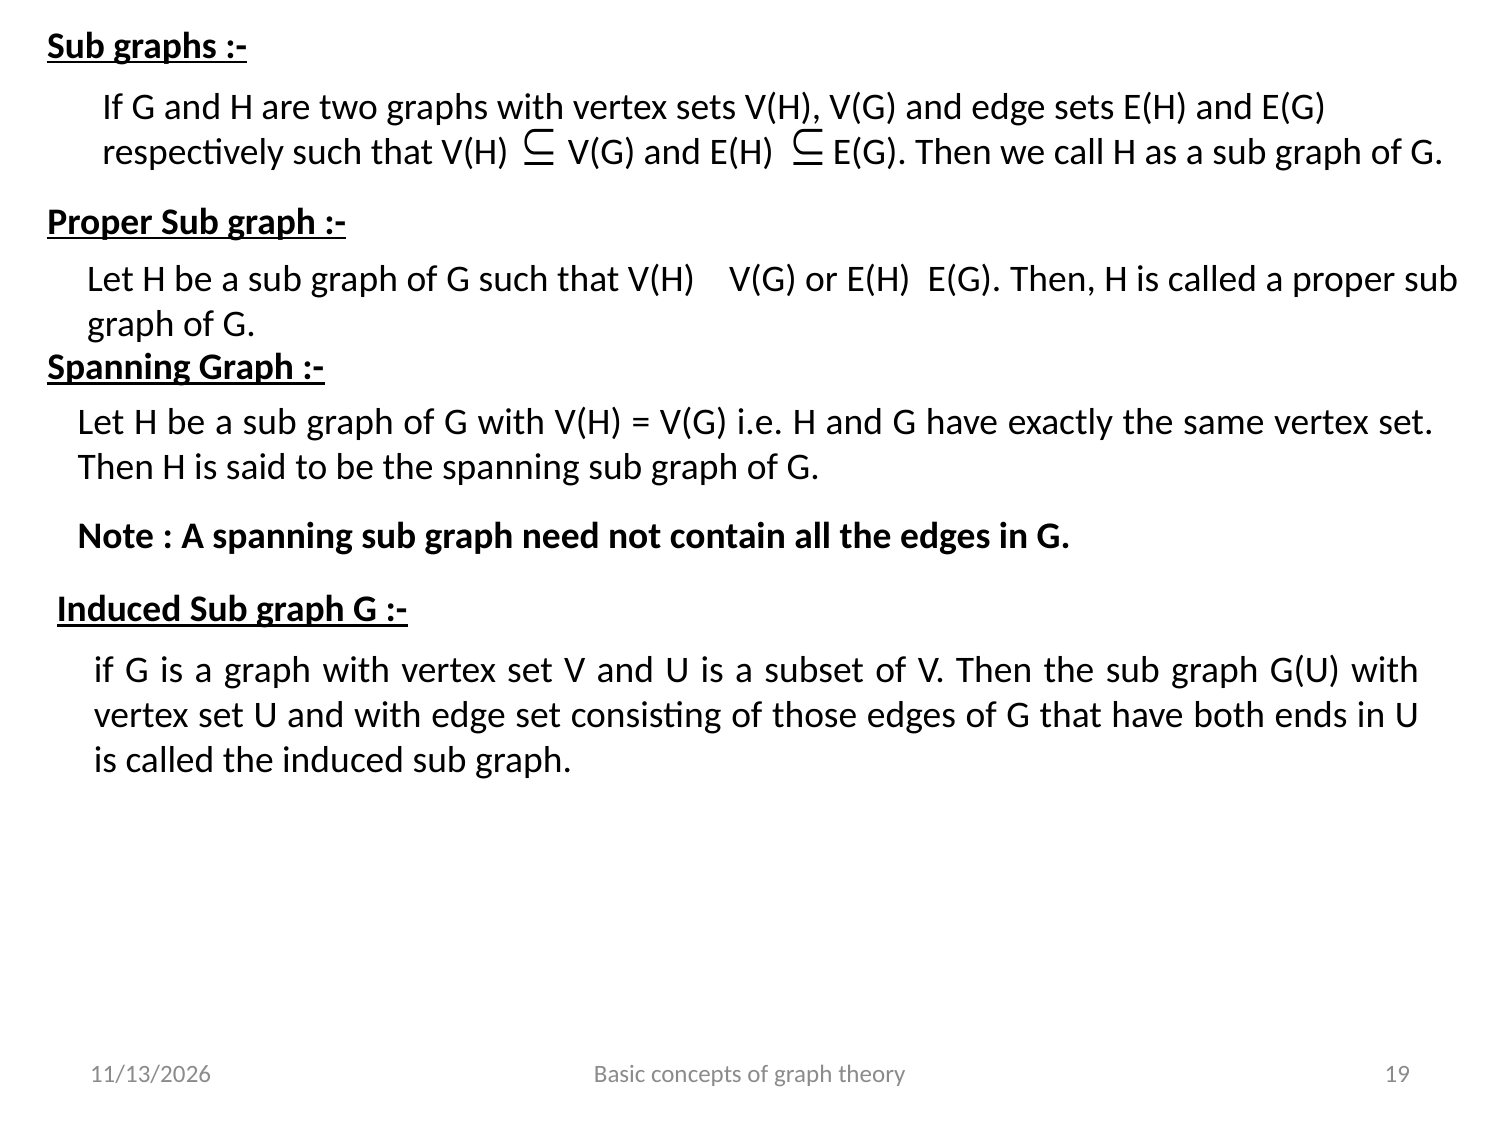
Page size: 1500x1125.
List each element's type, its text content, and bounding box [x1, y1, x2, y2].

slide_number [75, 1042, 425, 1103]
text_box Spanning Graph :- [32, 334, 348, 395]
text_box if G is a graph with vertex set V and U is a subset of V. Then the sub graph G(U) with vertex set U and with edge set consisting of those edges of G that have both ends in U is called the induced sub graph. [79, 637, 1436, 788]
text_box Sub graphs :- [32, 13, 271, 74]
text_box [87, 74, 1476, 187]
text_box Let H be a sub graph of G with V(H) = V(G) i.e. H and G have exactly the same vertex set. Then H is said to be the spanning sub graph of G. [63, 389, 1450, 495]
slide_number 19 [1074, 1042, 1425, 1103]
footer Basic concepts of graph theory [512, 1042, 988, 1103]
text_box Induced Sub graph G :- [42, 576, 432, 637]
text_box Note : A spanning sub graph need not contain all the edges in G. [62, 503, 1113, 563]
text_box Proper Sub graph :- [32, 189, 370, 250]
